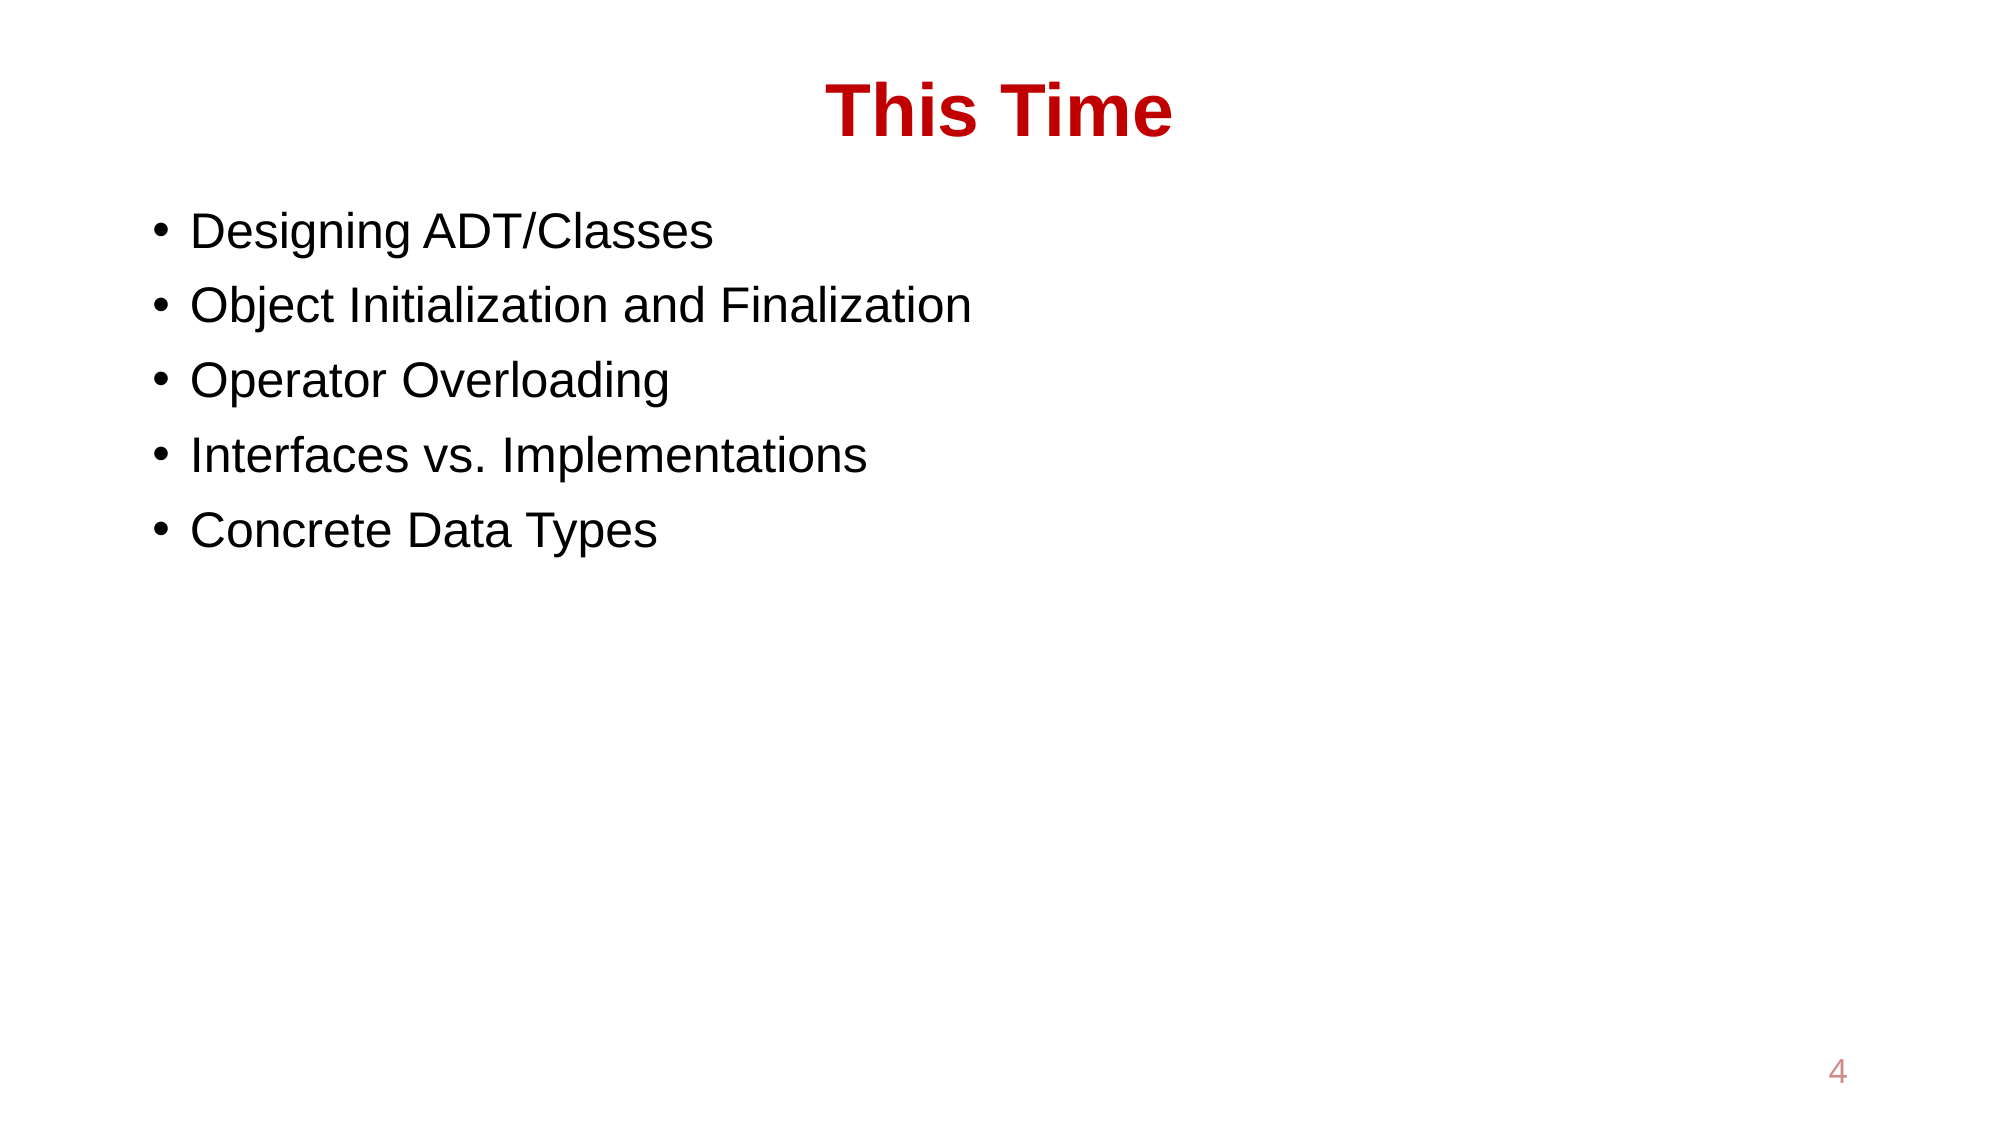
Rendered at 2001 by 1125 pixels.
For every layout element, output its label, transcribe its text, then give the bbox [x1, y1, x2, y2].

slide_number 4 [1412, 1042, 1863, 1103]
list Designing ADT/Classes Object Initialization and Finalization Operator Overloading Interfaces vs. Implementations Concrete Data Types [137, 197, 1863, 1025]
title This Time [137, 59, 1863, 166]
